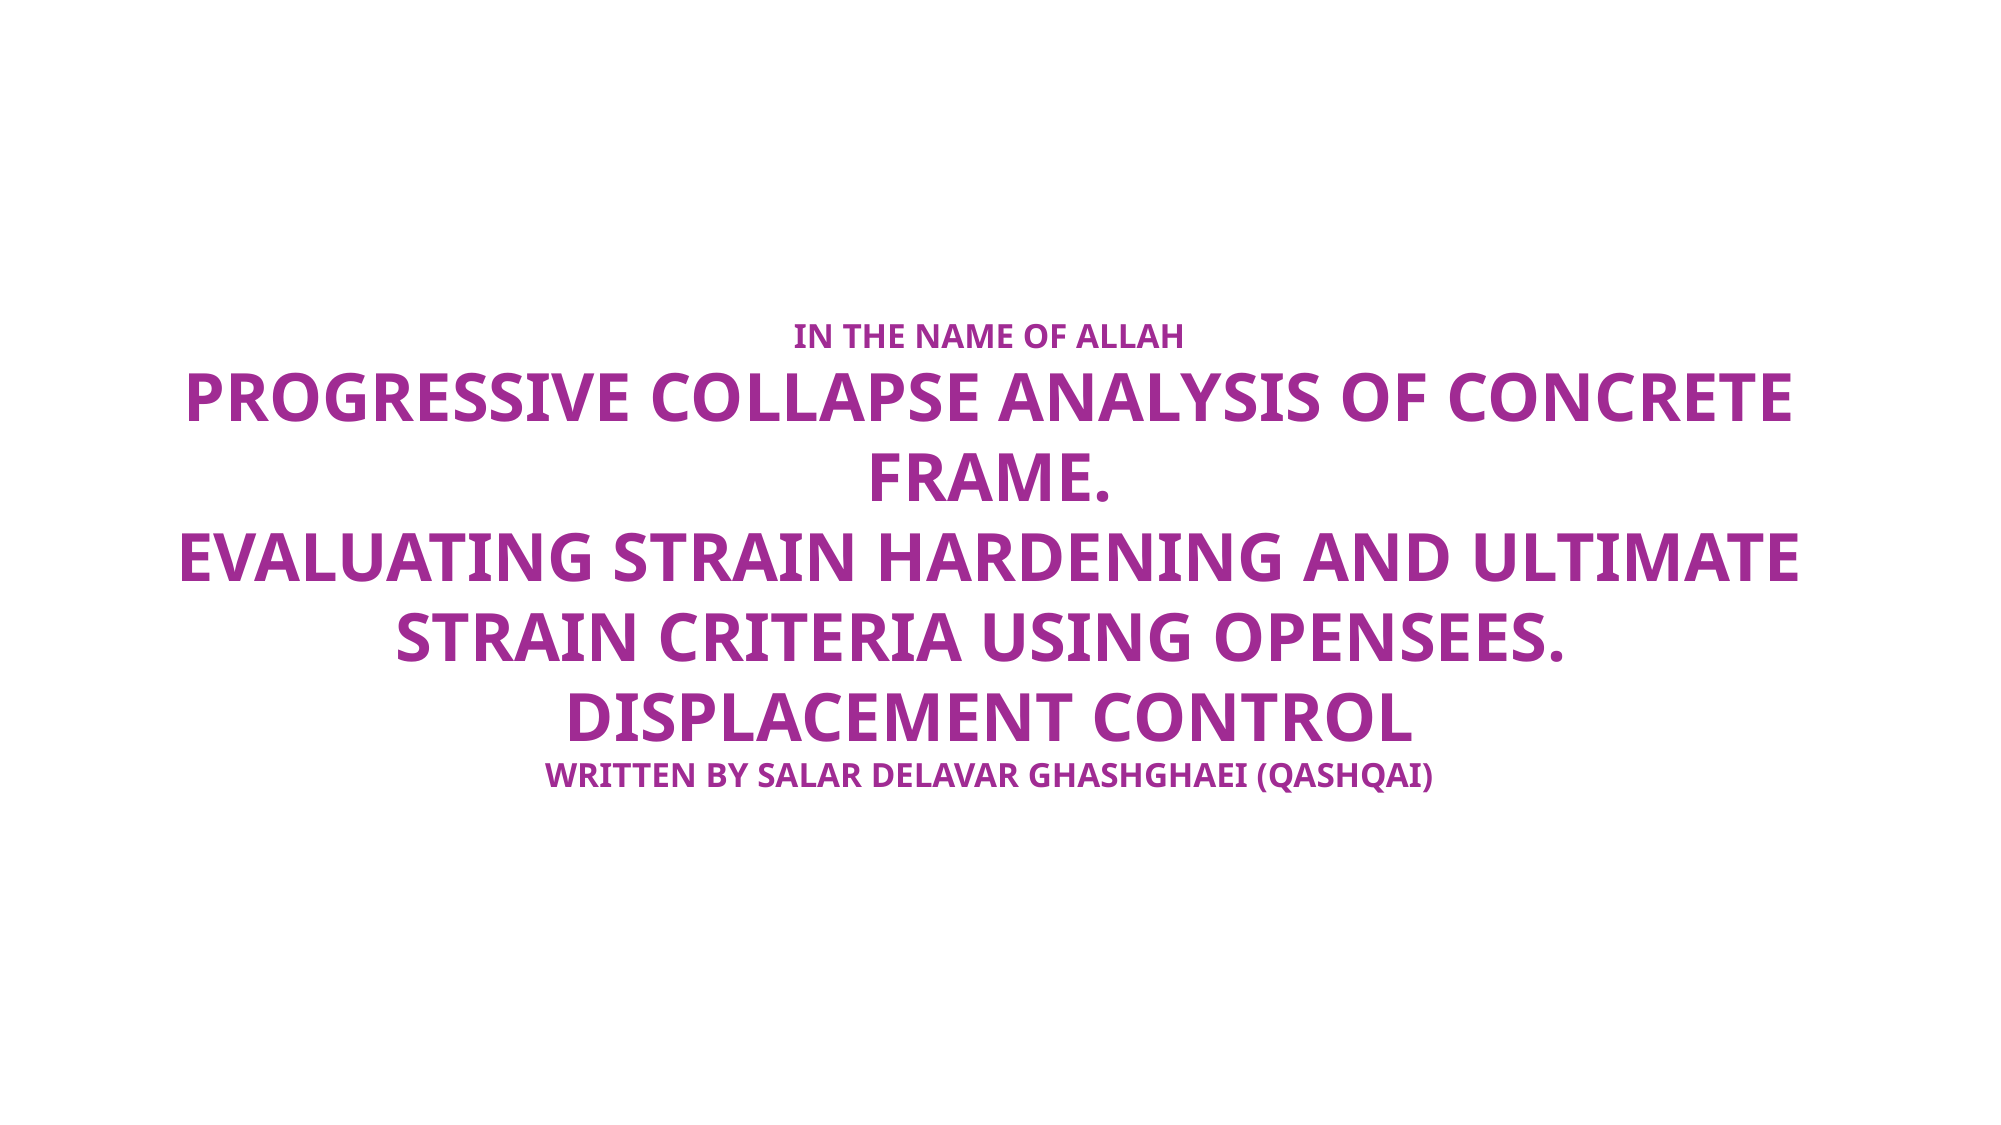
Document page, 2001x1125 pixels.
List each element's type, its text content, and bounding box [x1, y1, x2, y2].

text_box IN THE NAME OF ALLAH PROGRESSIVE COLLAPSE ANALYSIS OF CONCRETE FRAME. EVALUATING STRAIN HARDENING AND ULTIMATE STRAIN CRITERIA USING OPENSEES. DISPLACEMENT CONTROL WRITTEN BY SALAR DELAVAR GHASHGHAEI (QASHQAI) [68, 307, 1912, 802]
